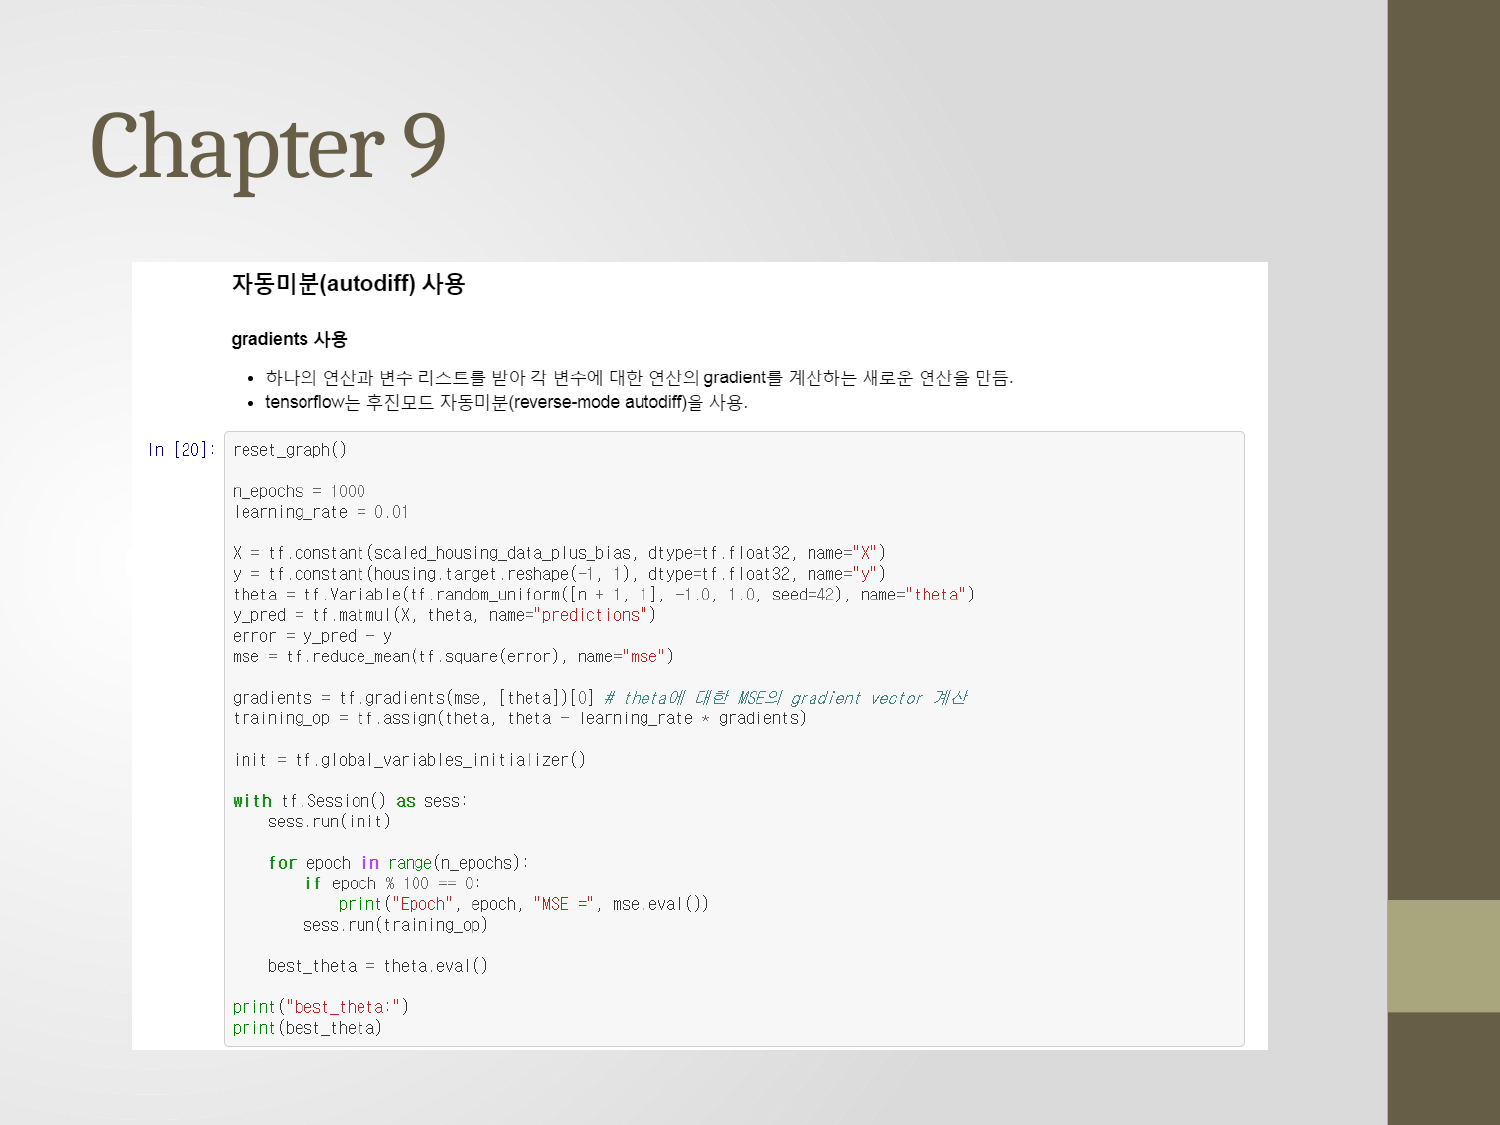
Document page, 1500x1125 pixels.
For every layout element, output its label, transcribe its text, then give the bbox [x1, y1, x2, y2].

title Chapter 9 [75, 45, 1325, 233]
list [131, 261, 1269, 1051]
